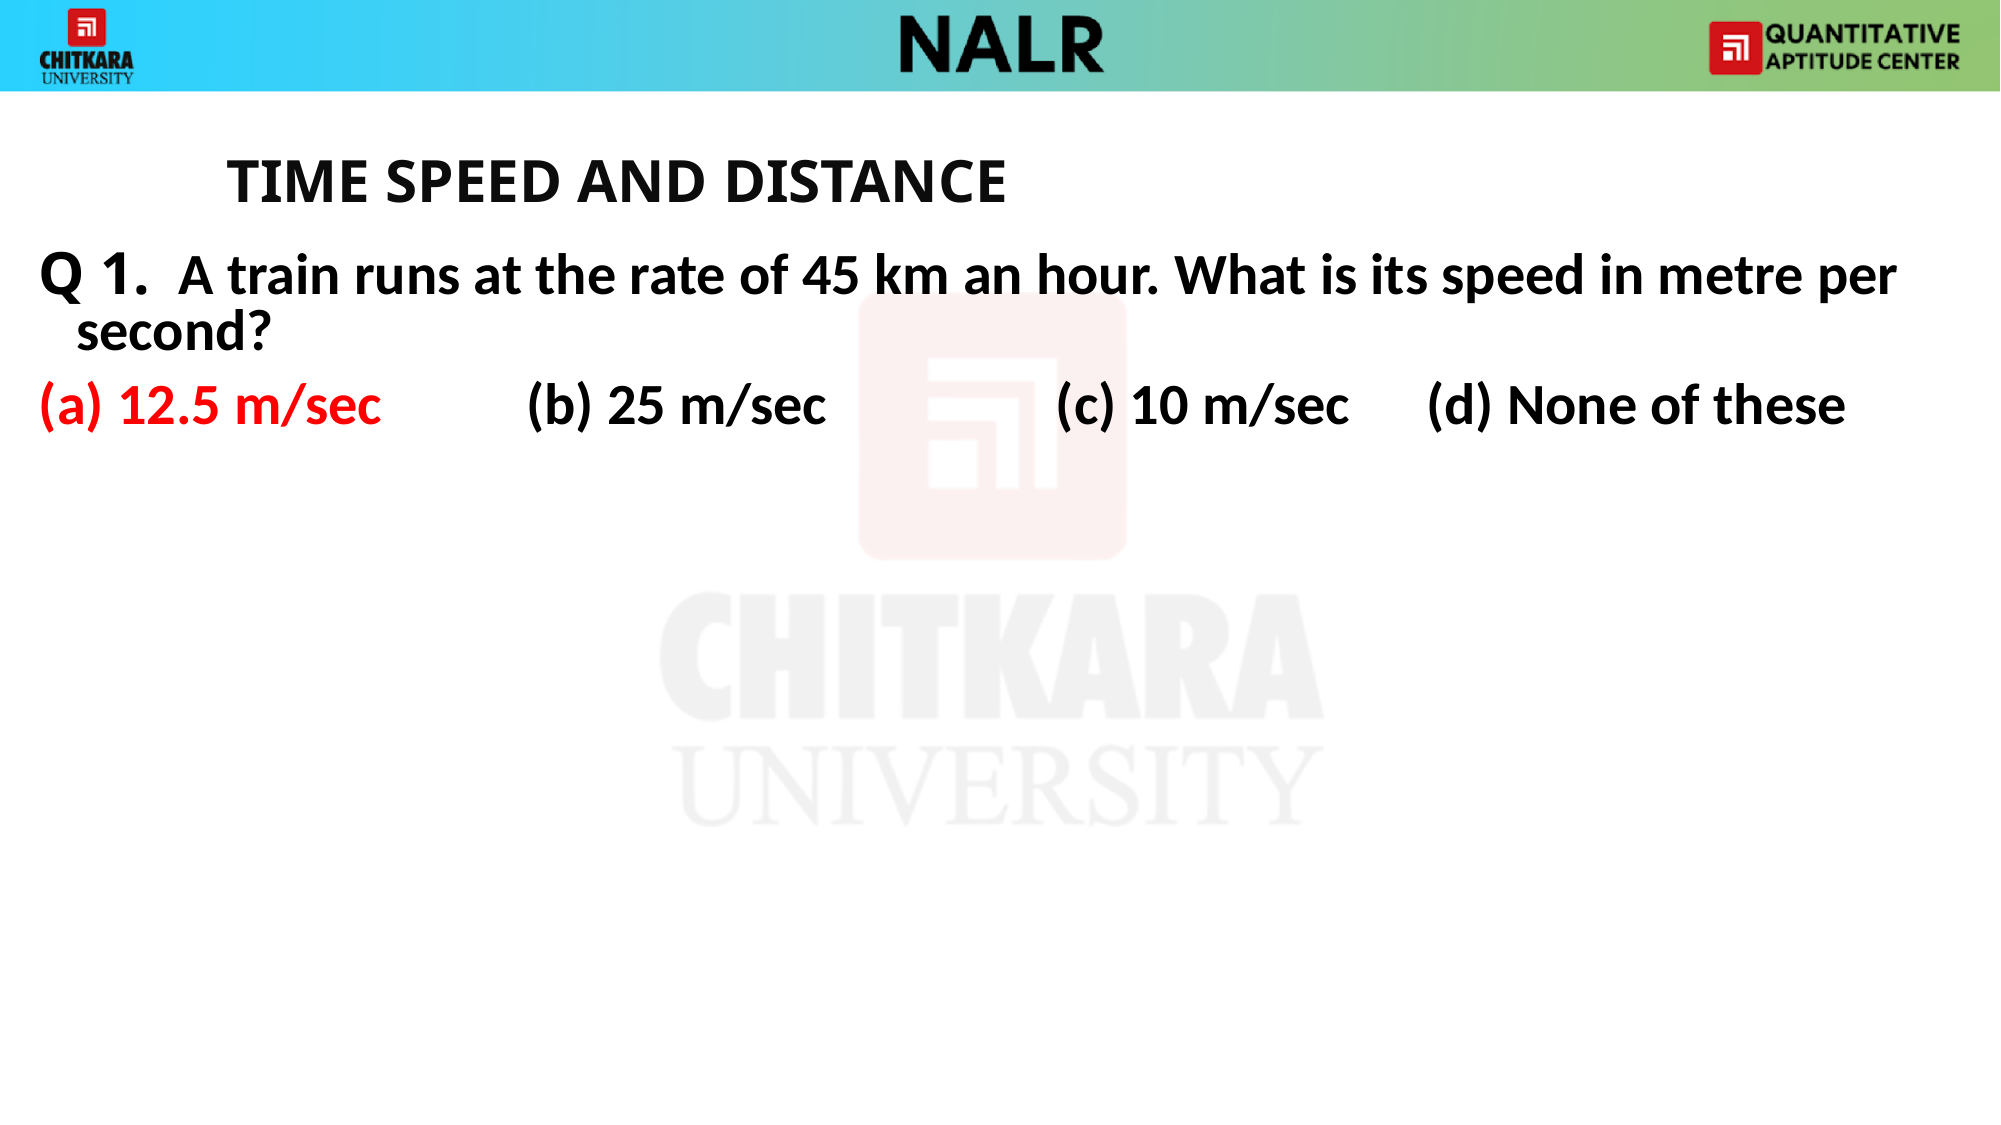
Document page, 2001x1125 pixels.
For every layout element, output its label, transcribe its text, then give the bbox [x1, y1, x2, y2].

list TIME SPEED AND DISTANCE Q 1. A train runs at the rate of 45 km an hour. What is its speed in metre per second? (a) 12.5 m/sec (b) 25 m/sec (c) 10 m/sec (d) None of these [23, 138, 1959, 1053]
picture [0, 0, 2000, 1125]
title [41, 31, 1959, 138]
